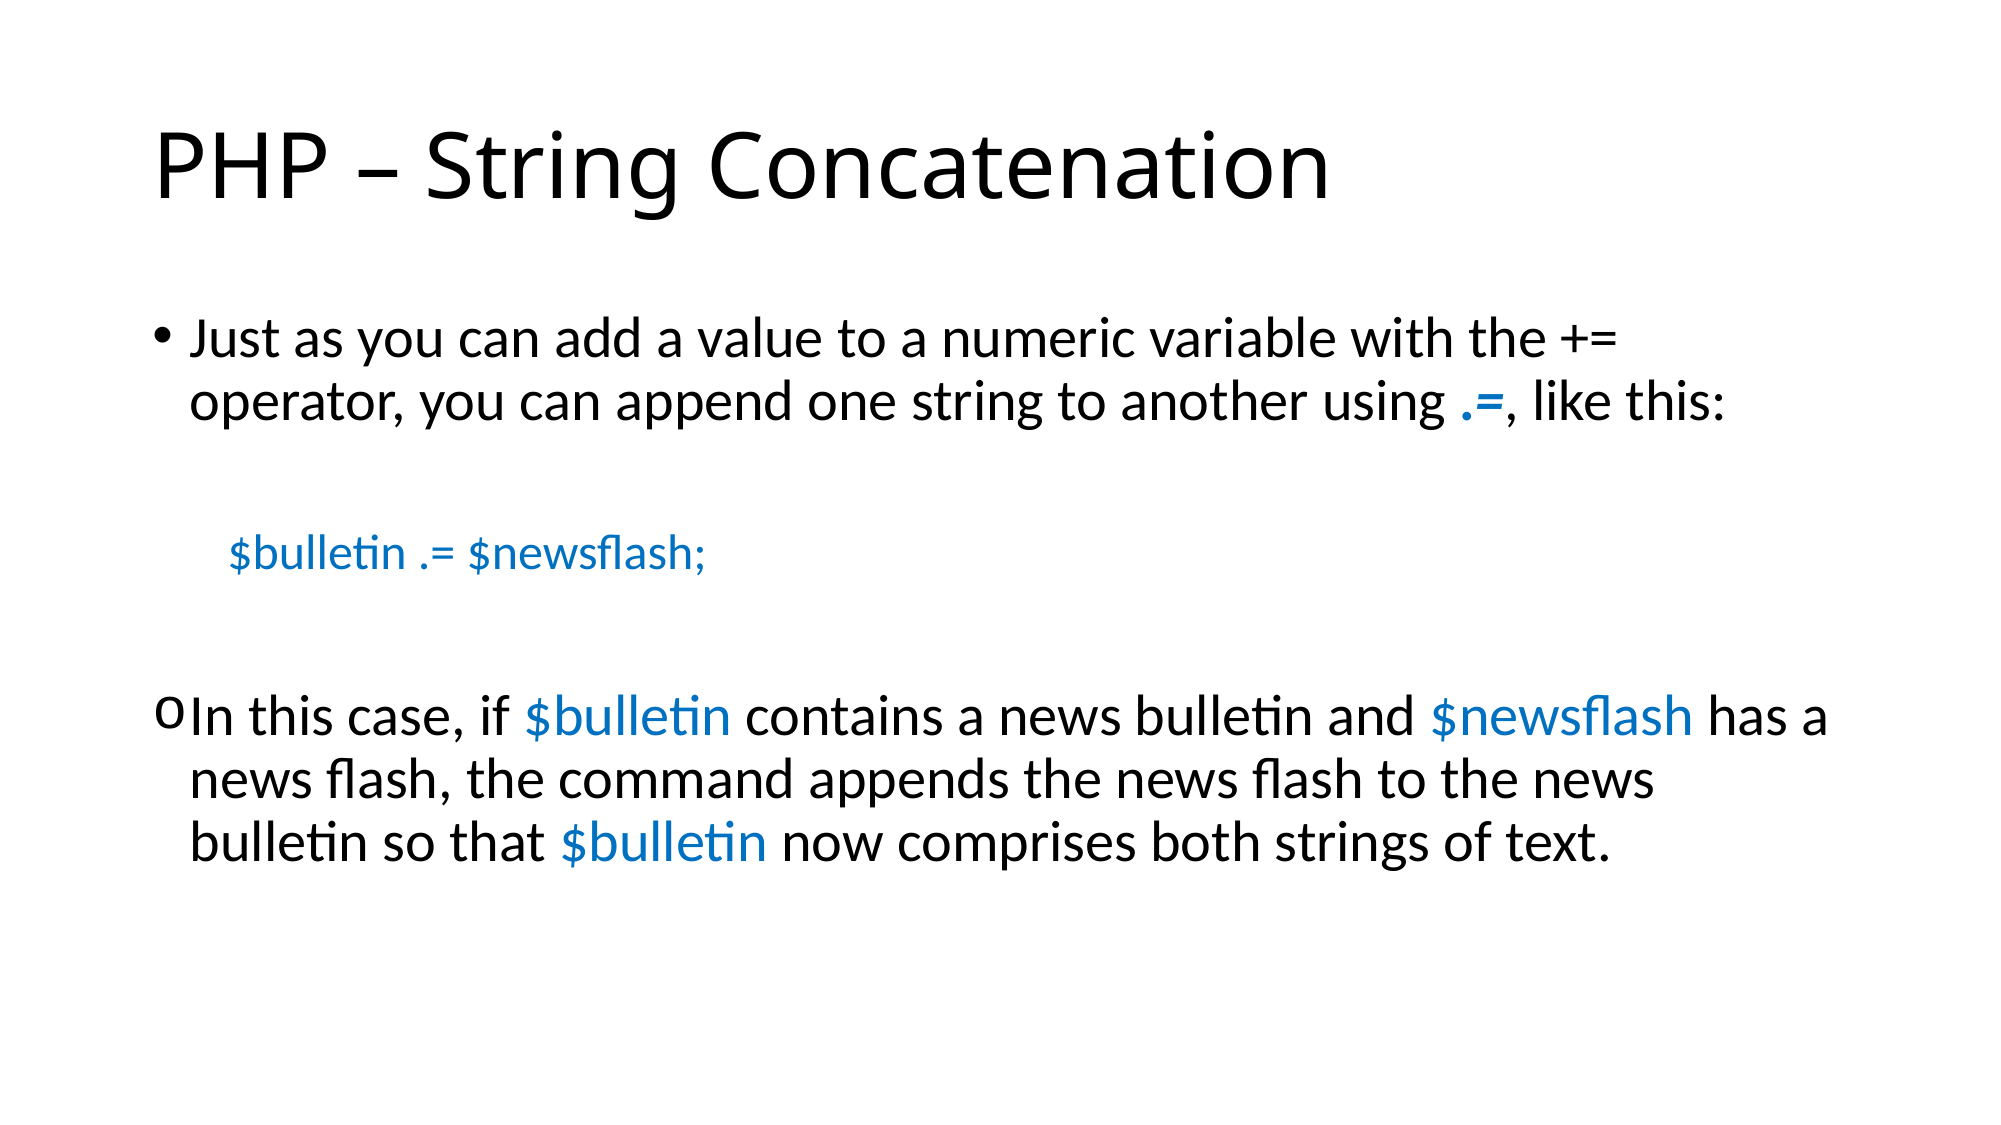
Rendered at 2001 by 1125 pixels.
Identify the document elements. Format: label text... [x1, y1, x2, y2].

list Just as you can add a value to a numeric variable with the += operator, you can append one string to another using .=, like this: $bulletin .= $newsflash; In this case, if $bulletin contains a news bulletin and $newsflash has a news flash, the command appends the news flash to the news bulletin so that $bulletin now comprises both strings of text. [137, 299, 1863, 1093]
title PHP – String Concatenation [137, 59, 1863, 278]
